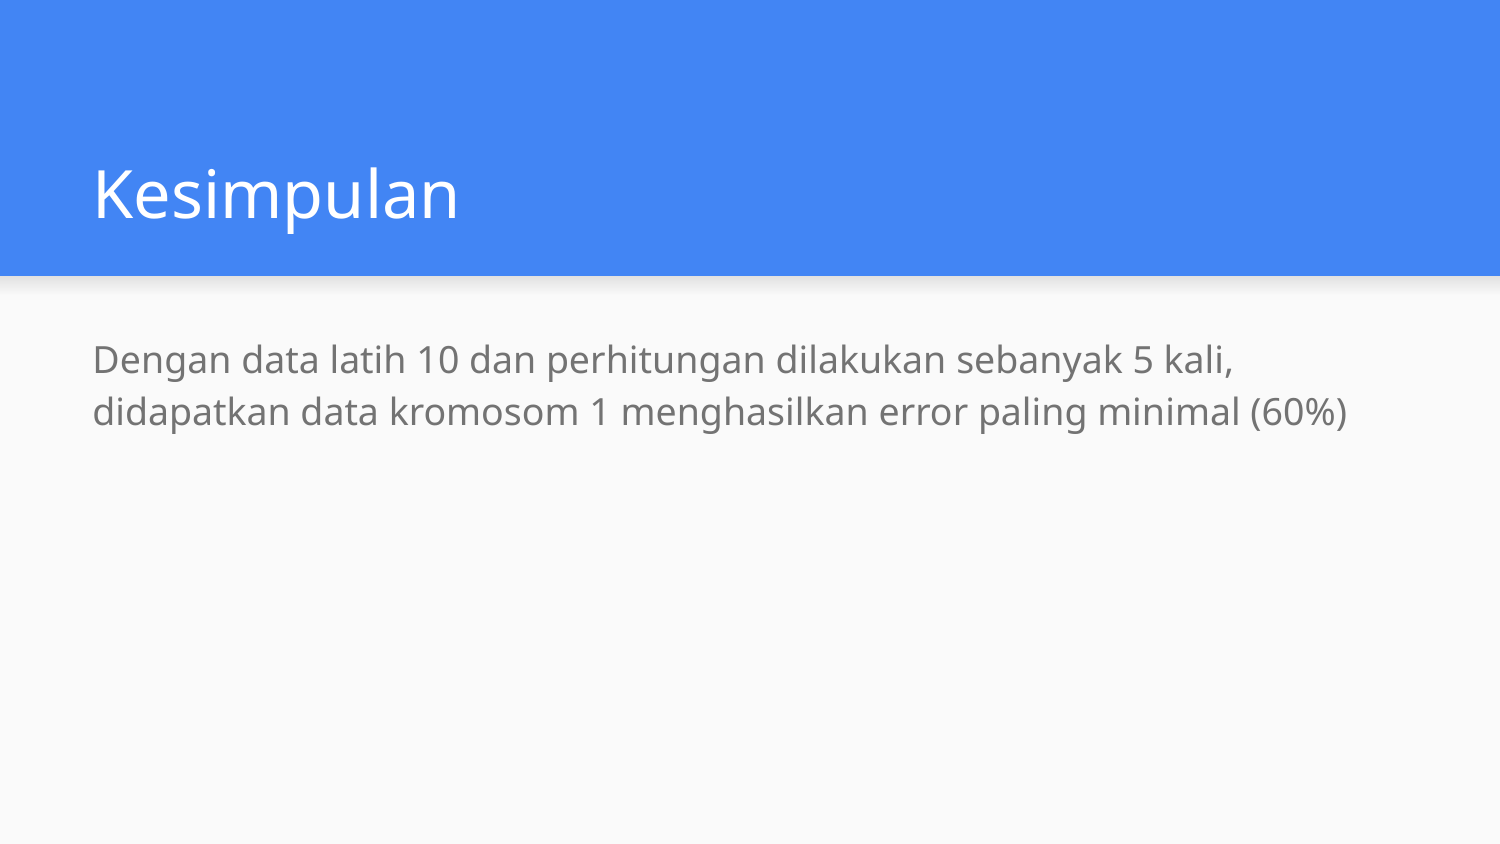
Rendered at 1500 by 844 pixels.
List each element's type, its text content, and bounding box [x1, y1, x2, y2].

title Kesimpulan [77, 121, 1427, 248]
list Dengan data latih 10 dan perhitungan dilakukan sebanyak 5 kali, didapatkan data kromosom 1 menghasilkan error paling minimal (60%) [77, 314, 1427, 760]
